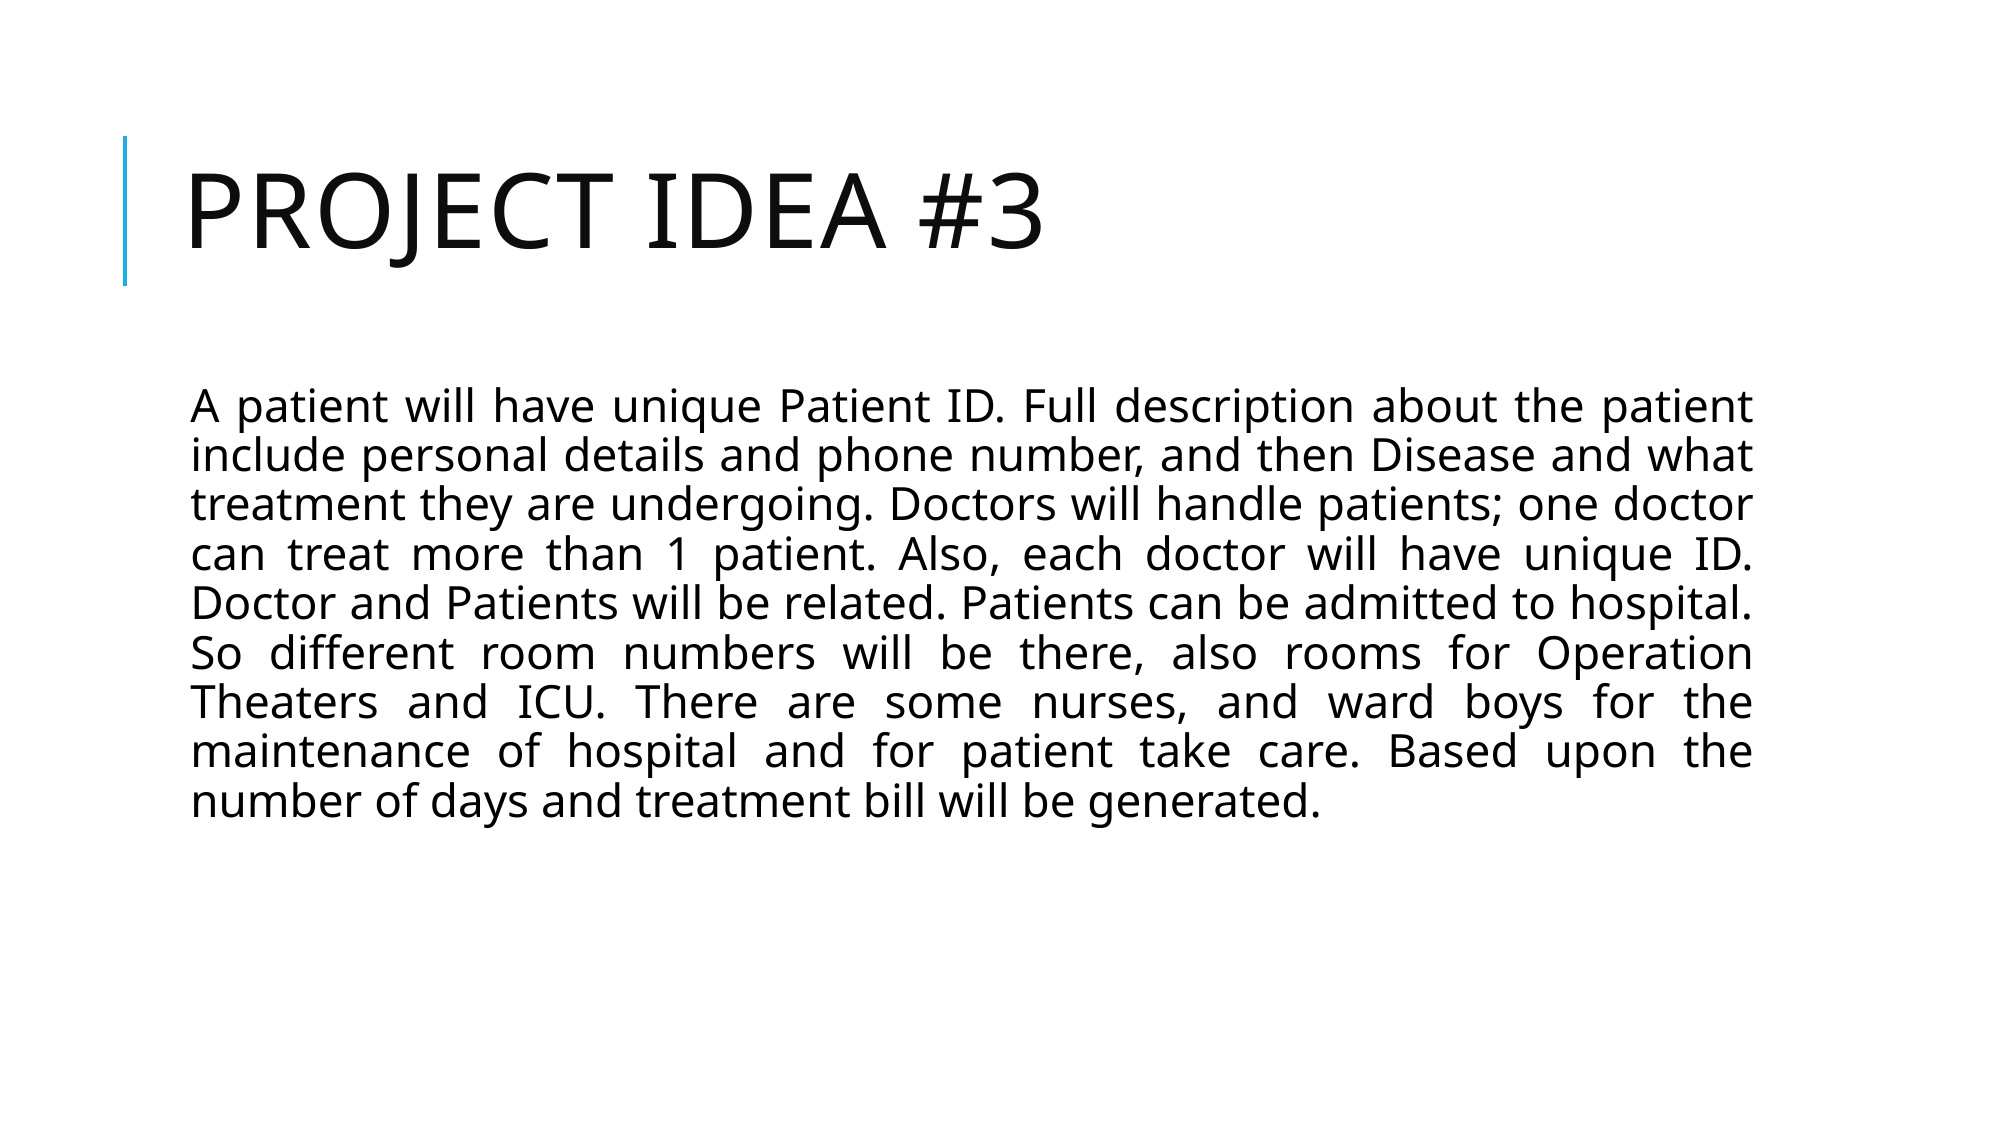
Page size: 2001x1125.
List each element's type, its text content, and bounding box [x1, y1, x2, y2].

title Project Idea #3 [168, 96, 1763, 342]
list A patient will have unique Patient ID. Full description about the patient include personal details and phone number, and then Disease and what treatment they are undergoing. Doctors will handle patients; one doctor can treat more than 1 patient. Also, each doctor will have unique ID. Doctor and Patients will be related. Patients can be admitted to hospital. So different room numbers will be there, also rooms for Operation Theaters and ICU. There are some nurses, and ward boys for the maintenance of hospital and for patient take care. Based upon the number of days and treatment bill will be generated. [168, 375, 1763, 1035]
